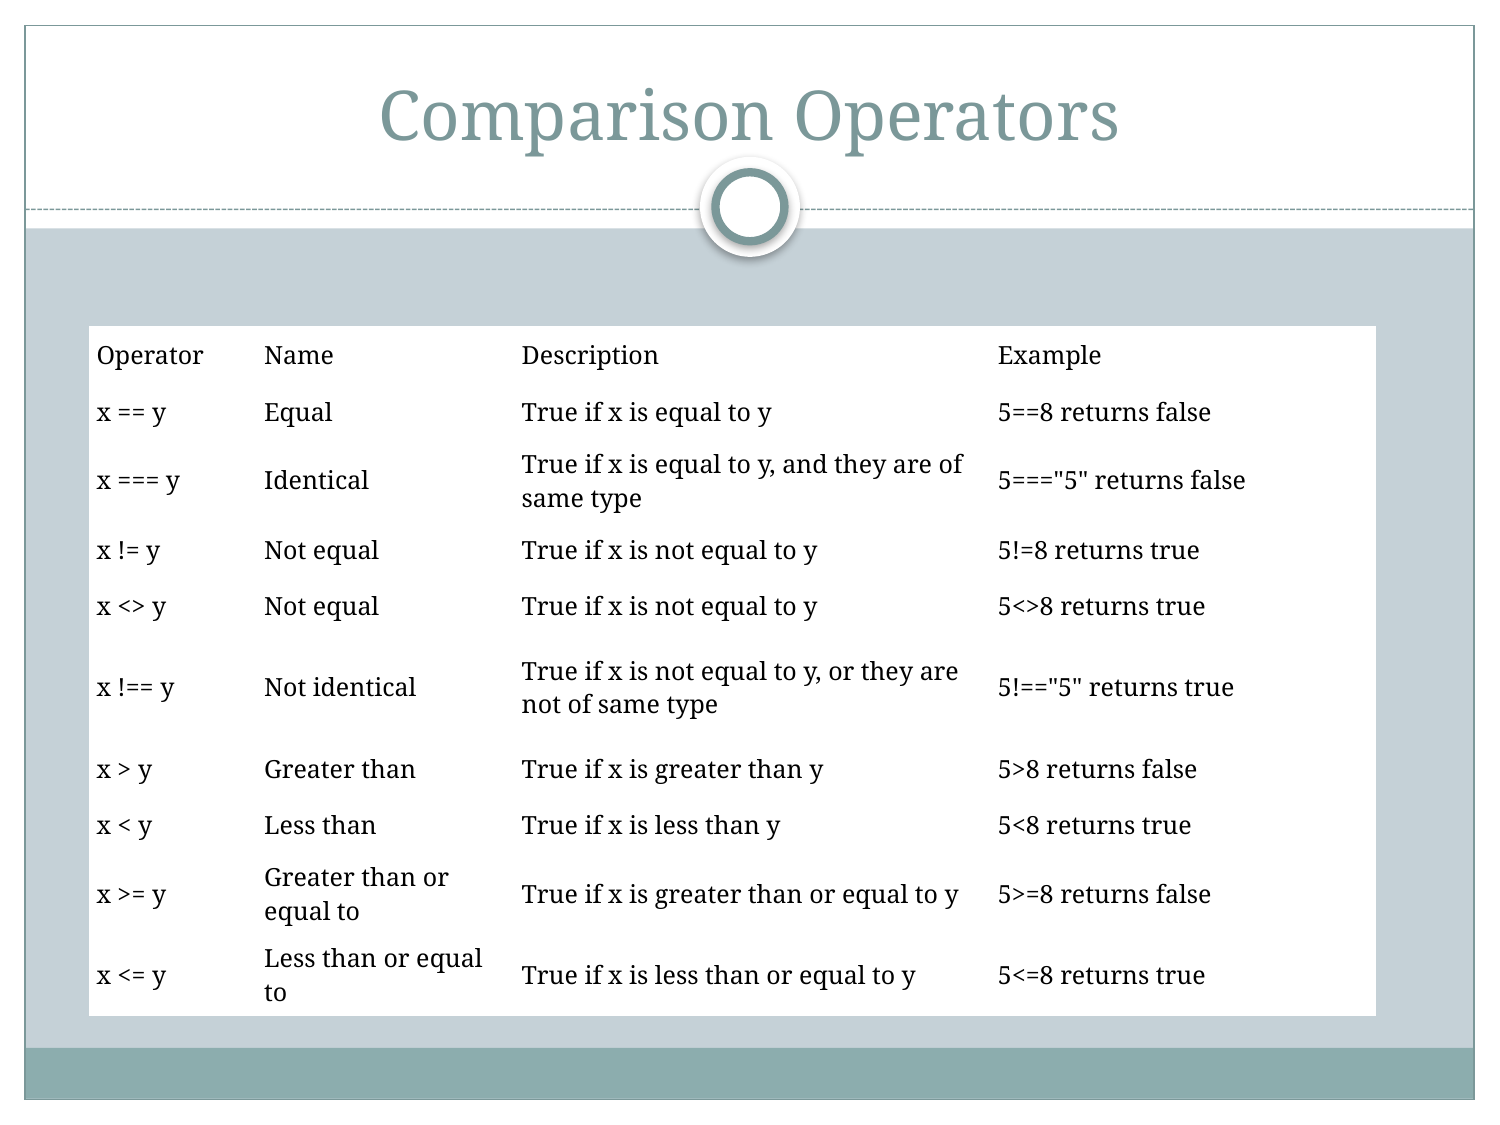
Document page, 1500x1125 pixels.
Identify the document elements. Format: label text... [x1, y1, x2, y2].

table_cell 5==8 returns false [990, 383, 1376, 440]
table_cell Equal [256, 383, 513, 440]
table_cell 5!=8 returns true [990, 521, 1376, 578]
table_cell x > y [89, 740, 256, 797]
table_cell x >= y [89, 853, 256, 935]
table_header Description [513, 326, 990, 383]
table_cell 5>=8 returns false [990, 853, 1376, 935]
table_cell x != y [89, 521, 256, 578]
table_cell 5==="5" returns false [990, 440, 1376, 521]
table_cell Not identical [256, 634, 513, 740]
table_cell True if x is equal to y [513, 383, 990, 440]
title Comparison Operators [49, 37, 1450, 162]
table_header Example [990, 326, 1376, 383]
table_cell Greater than [256, 740, 513, 797]
table_cell Less than or equal to [256, 935, 513, 1016]
table_cell True if x is not equal to y, or they are not of same type [513, 634, 990, 740]
table_cell x === y [89, 440, 256, 521]
table_header Operator [89, 326, 256, 383]
table_cell Identical [256, 440, 513, 521]
table_cell x < y [89, 797, 256, 853]
table_cell Not equal [256, 521, 513, 578]
table_cell 5<>8 returns true [990, 578, 1376, 634]
table_cell 5<8 returns true [990, 797, 1376, 853]
table_cell x !== y [89, 634, 256, 740]
table_cell True if x is greater than or equal to y [513, 853, 990, 935]
table_cell 5!=="5" returns true [990, 634, 1376, 740]
table_cell True if x is less than or equal to y [513, 935, 990, 1016]
table_cell True if x is less than y [513, 797, 990, 853]
table_cell 5>8 returns false [990, 740, 1376, 797]
table_header Name [256, 326, 513, 383]
table_cell Less than [256, 797, 513, 853]
table_cell 5<=8 returns true [990, 935, 1376, 1016]
table_cell x == y [89, 383, 256, 440]
table_cell True if x is not equal to y [513, 578, 990, 634]
table_cell x <> y [89, 578, 256, 634]
table_cell True if x is greater than y [513, 740, 990, 797]
table_cell True if x is equal to y, and they are of same type [513, 440, 990, 521]
table_cell True if x is not equal to y [513, 521, 990, 578]
table_cell x <= y [89, 935, 256, 1016]
table_cell Greater than or equal to [256, 853, 513, 935]
table_cell Not equal [256, 578, 513, 634]
